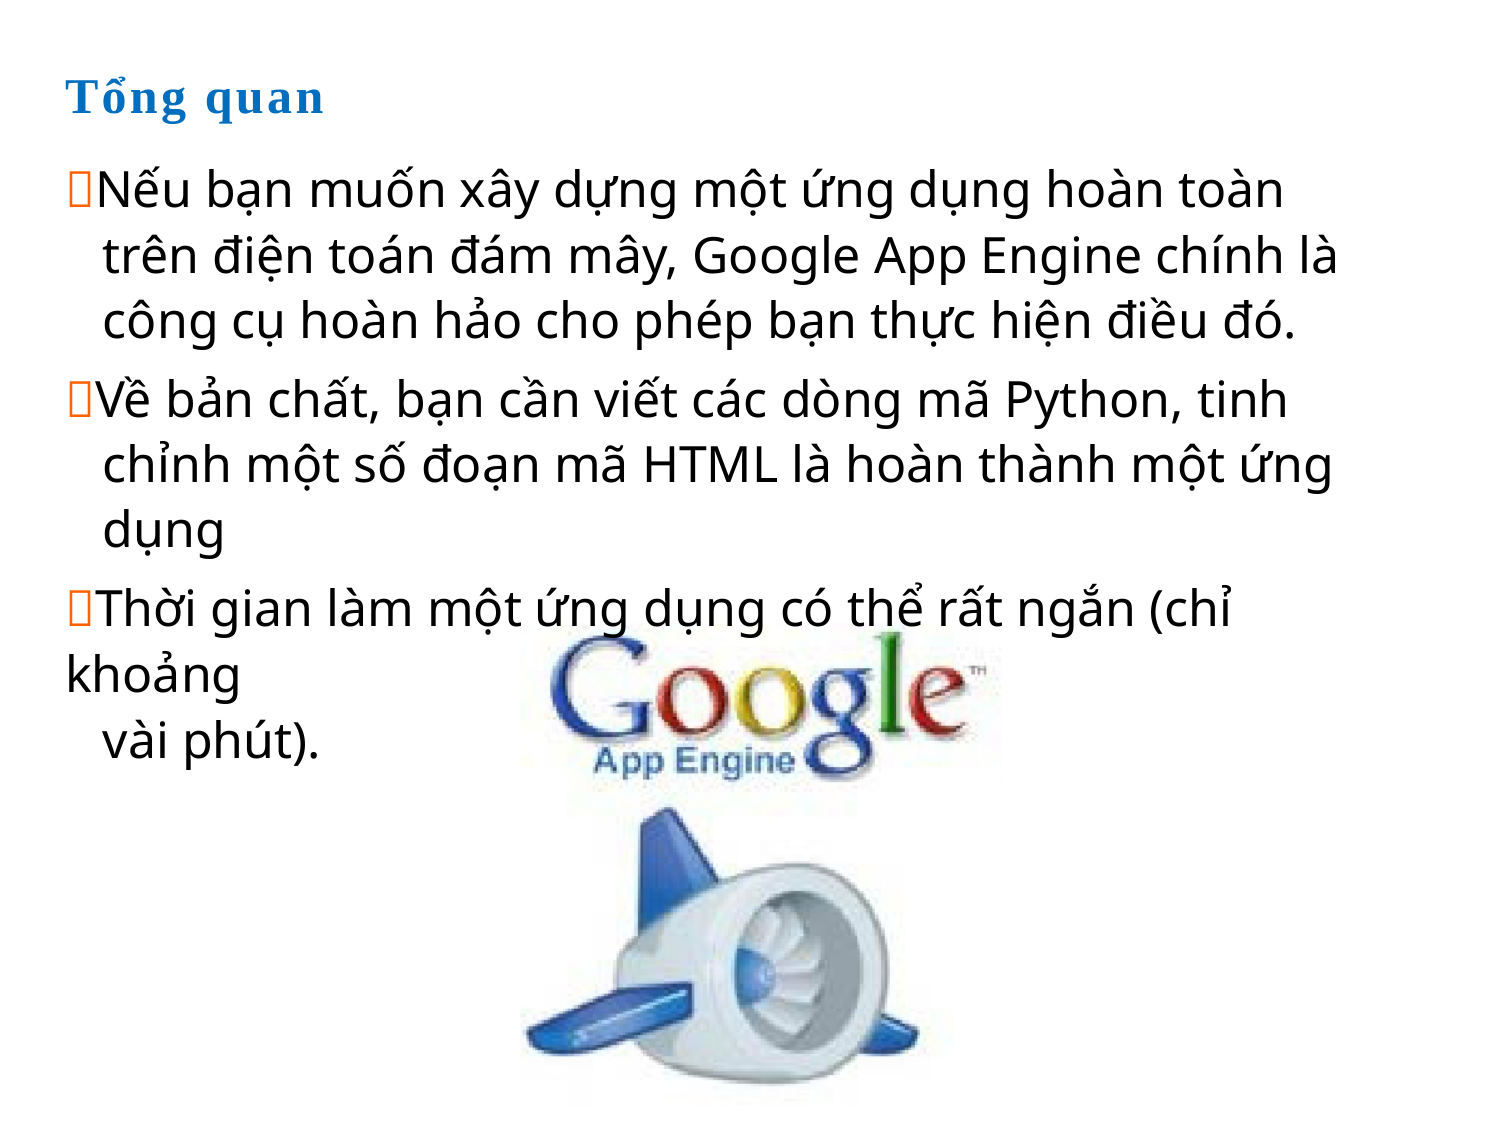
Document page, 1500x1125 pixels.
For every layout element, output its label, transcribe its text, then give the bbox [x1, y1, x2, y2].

picture [519, 622, 1009, 1124]
text_box Tổng quan Nếu bạn muốn xây dựng một ứng dụng hoàn toàn trên điện toán đám mây, Google App Engine chính là công cụ hoàn hảo cho phép bạn thực hiện điều đó. Về bản chất, bạn cần viết các dòng mã Python, tinh chỉnh một số đoạn mã HTML là hoàn thành một ứng dụng Thời gian làm một ứng dụng có thể rất ngắn (chỉ khoảng vài phút). [65, 61, 1385, 769]
